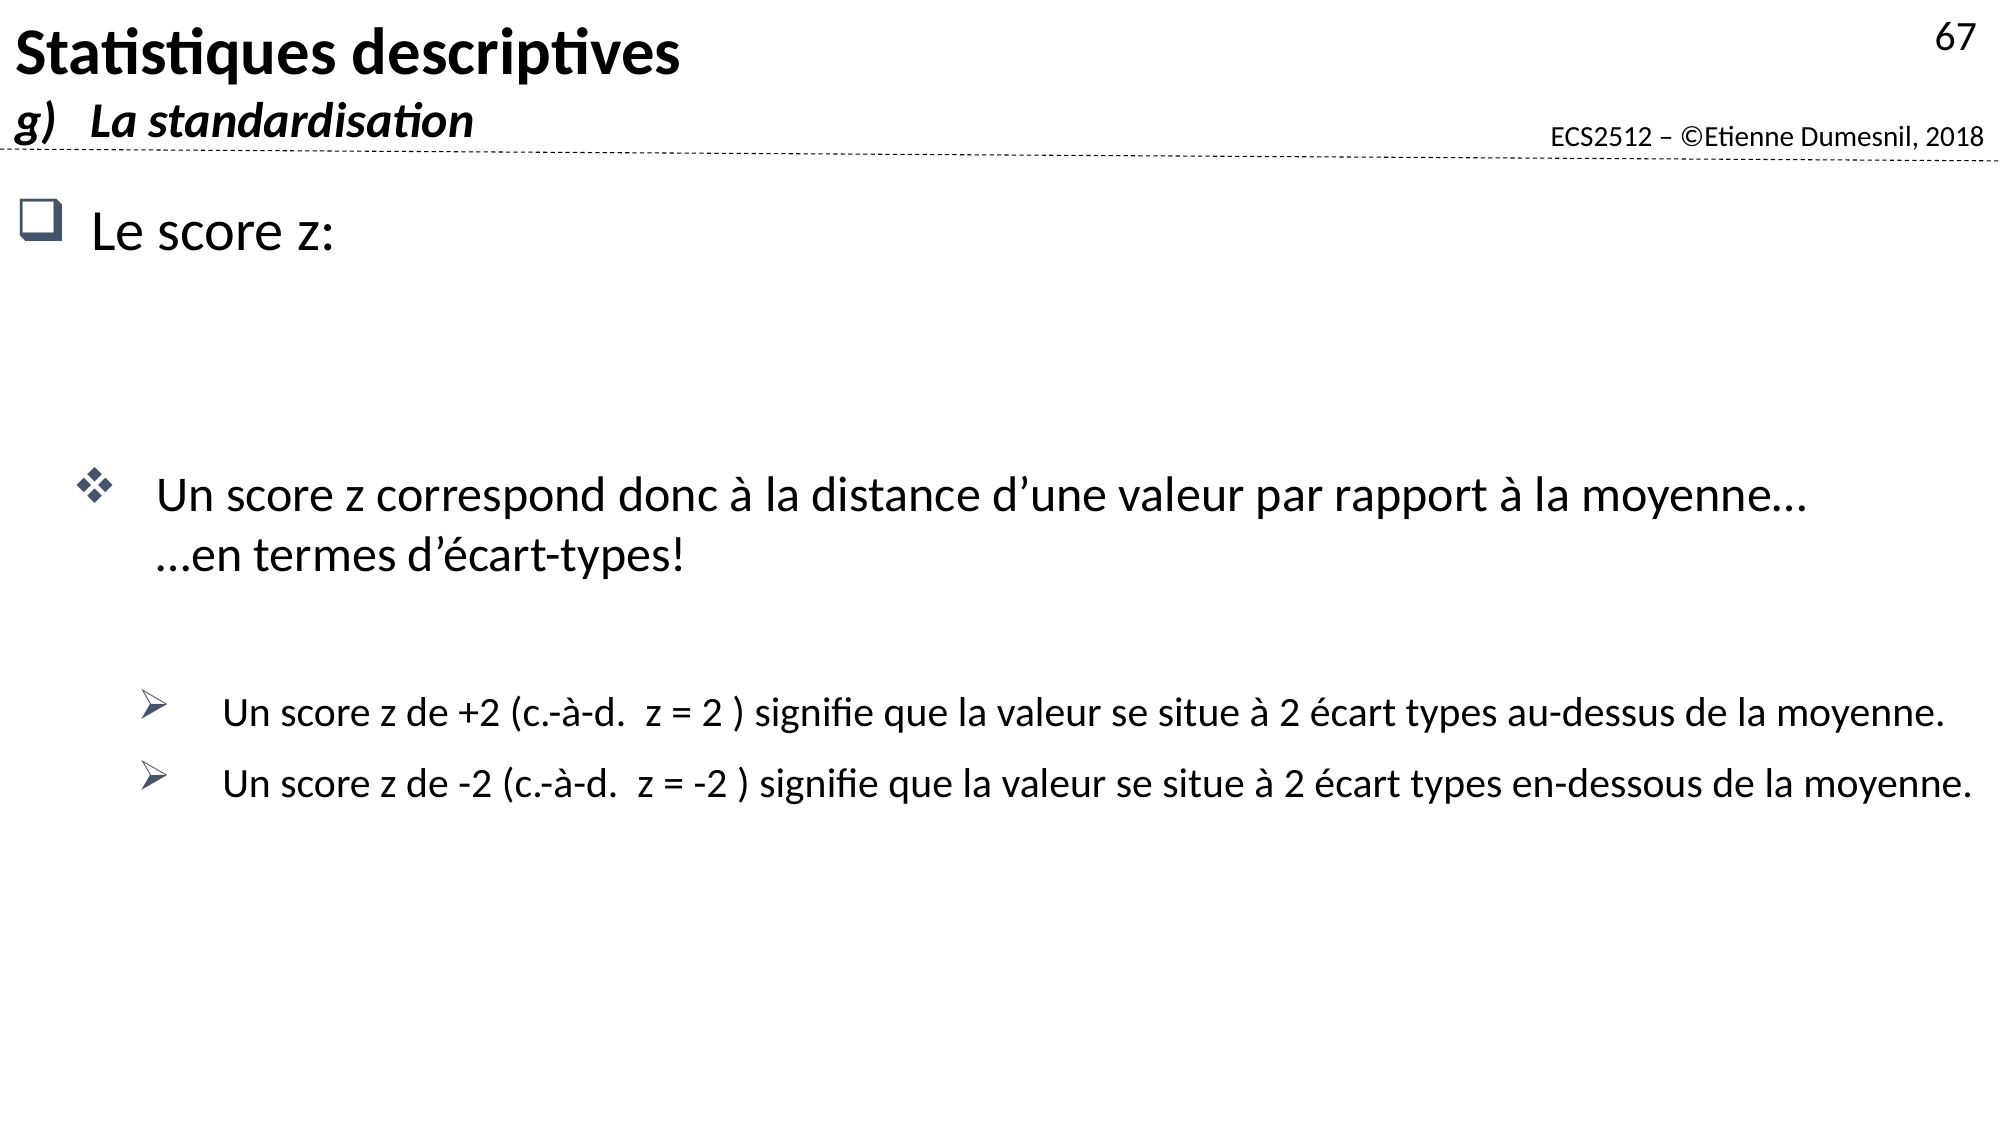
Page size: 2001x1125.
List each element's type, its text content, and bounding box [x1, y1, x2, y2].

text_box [0, 148, 2000, 161]
text_box Statistiques descriptives La standardisation [0, 0, 2000, 148]
slide_number 67 [1899, 0, 1993, 67]
